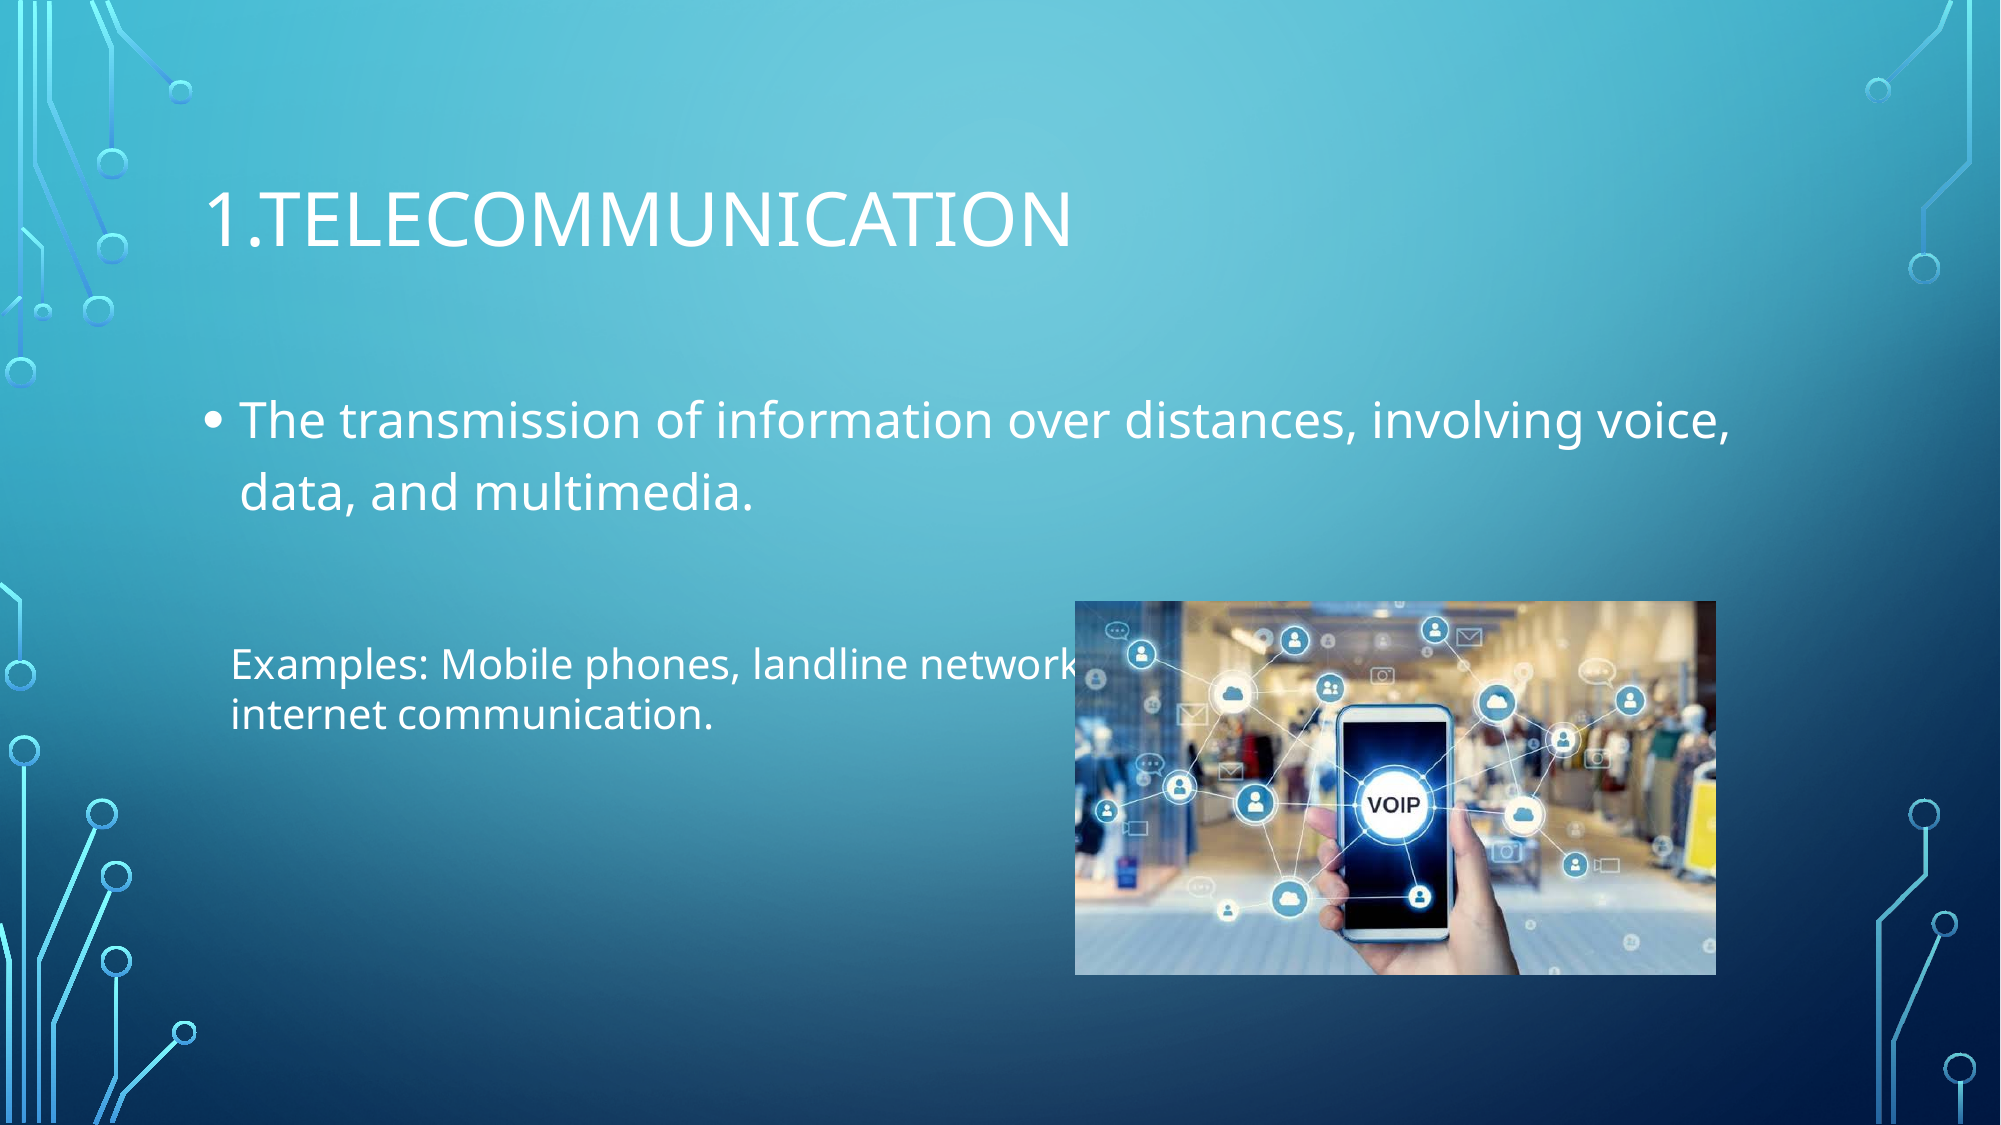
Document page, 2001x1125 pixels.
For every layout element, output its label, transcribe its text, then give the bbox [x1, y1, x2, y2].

title 1.TelecommuNication [187, 101, 1813, 344]
text_box Examples: Mobile phones, landline networks, internet communication. [216, 630, 1075, 746]
list The transmission of information over distances, involving voice, data, and multimedia. [187, 369, 1813, 950]
picture [1075, 601, 1716, 976]
